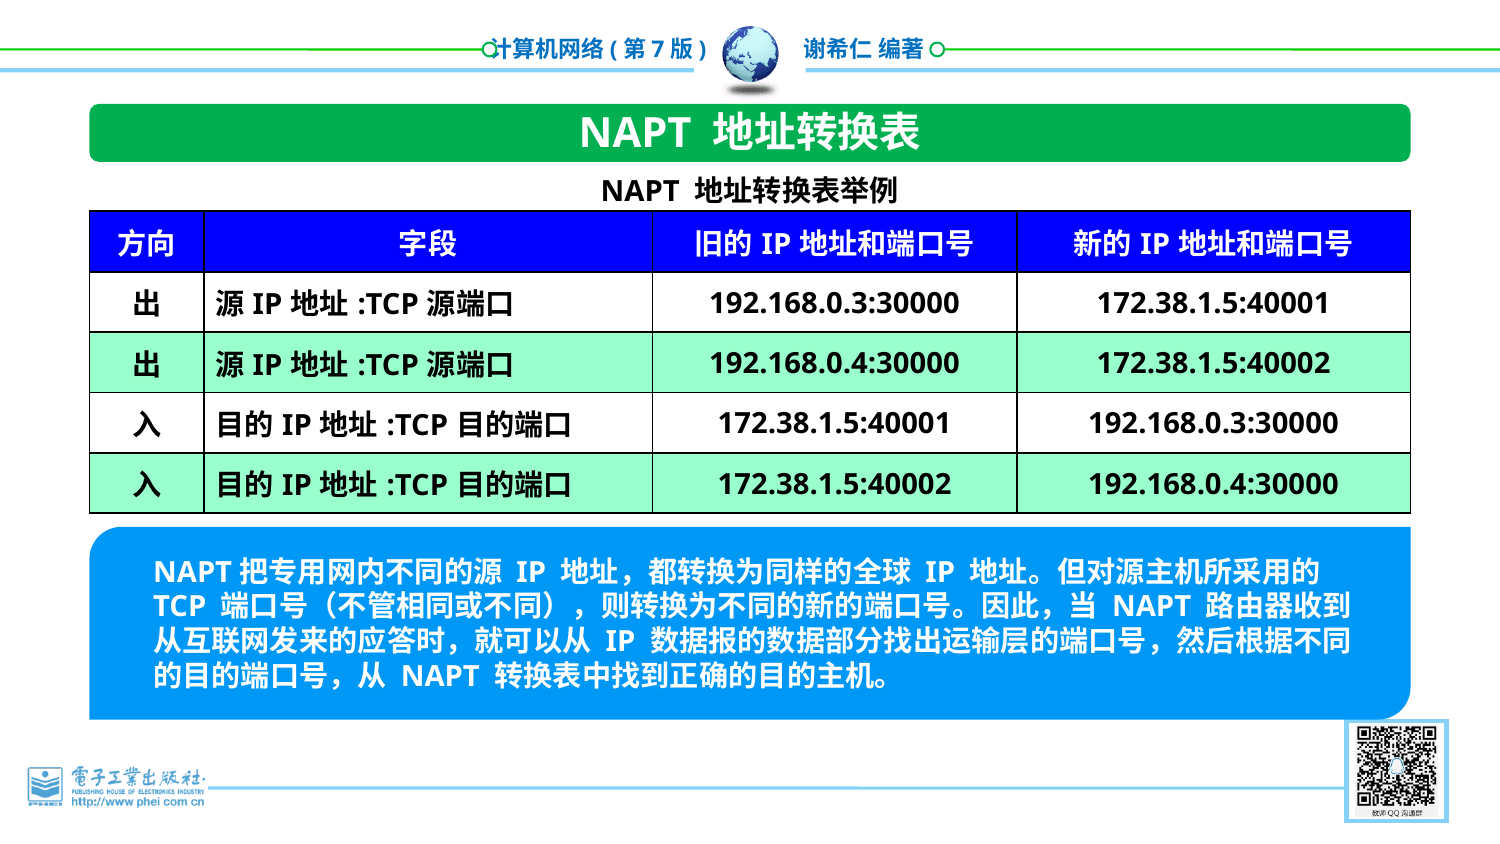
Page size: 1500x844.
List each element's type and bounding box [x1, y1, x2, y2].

table_cell [1018, 454, 1410, 512]
table_cell [90, 454, 203, 512]
table_header [1018, 212, 1410, 271]
table_header [653, 212, 1016, 271]
text_box [89, 98, 1411, 164]
table_cell [653, 333, 1016, 392]
table_cell [1018, 393, 1410, 452]
table_cell [1018, 273, 1410, 331]
picture [720, 24, 780, 98]
table_header [90, 212, 203, 271]
picture [23, 764, 208, 809]
table_cell [205, 273, 652, 331]
table_cell [653, 273, 1016, 331]
table_cell [205, 454, 652, 512]
table_cell [205, 393, 652, 452]
text_box [585, 165, 914, 210]
table_cell [1018, 333, 1410, 392]
table_cell [90, 273, 203, 331]
table_cell [653, 393, 1016, 452]
table_cell [90, 393, 203, 452]
table_header [205, 212, 652, 271]
picture [1355, 724, 1438, 817]
table_cell [90, 333, 203, 392]
text_box [87, 524, 1413, 722]
table_cell [653, 454, 1016, 512]
table_cell [205, 333, 652, 392]
